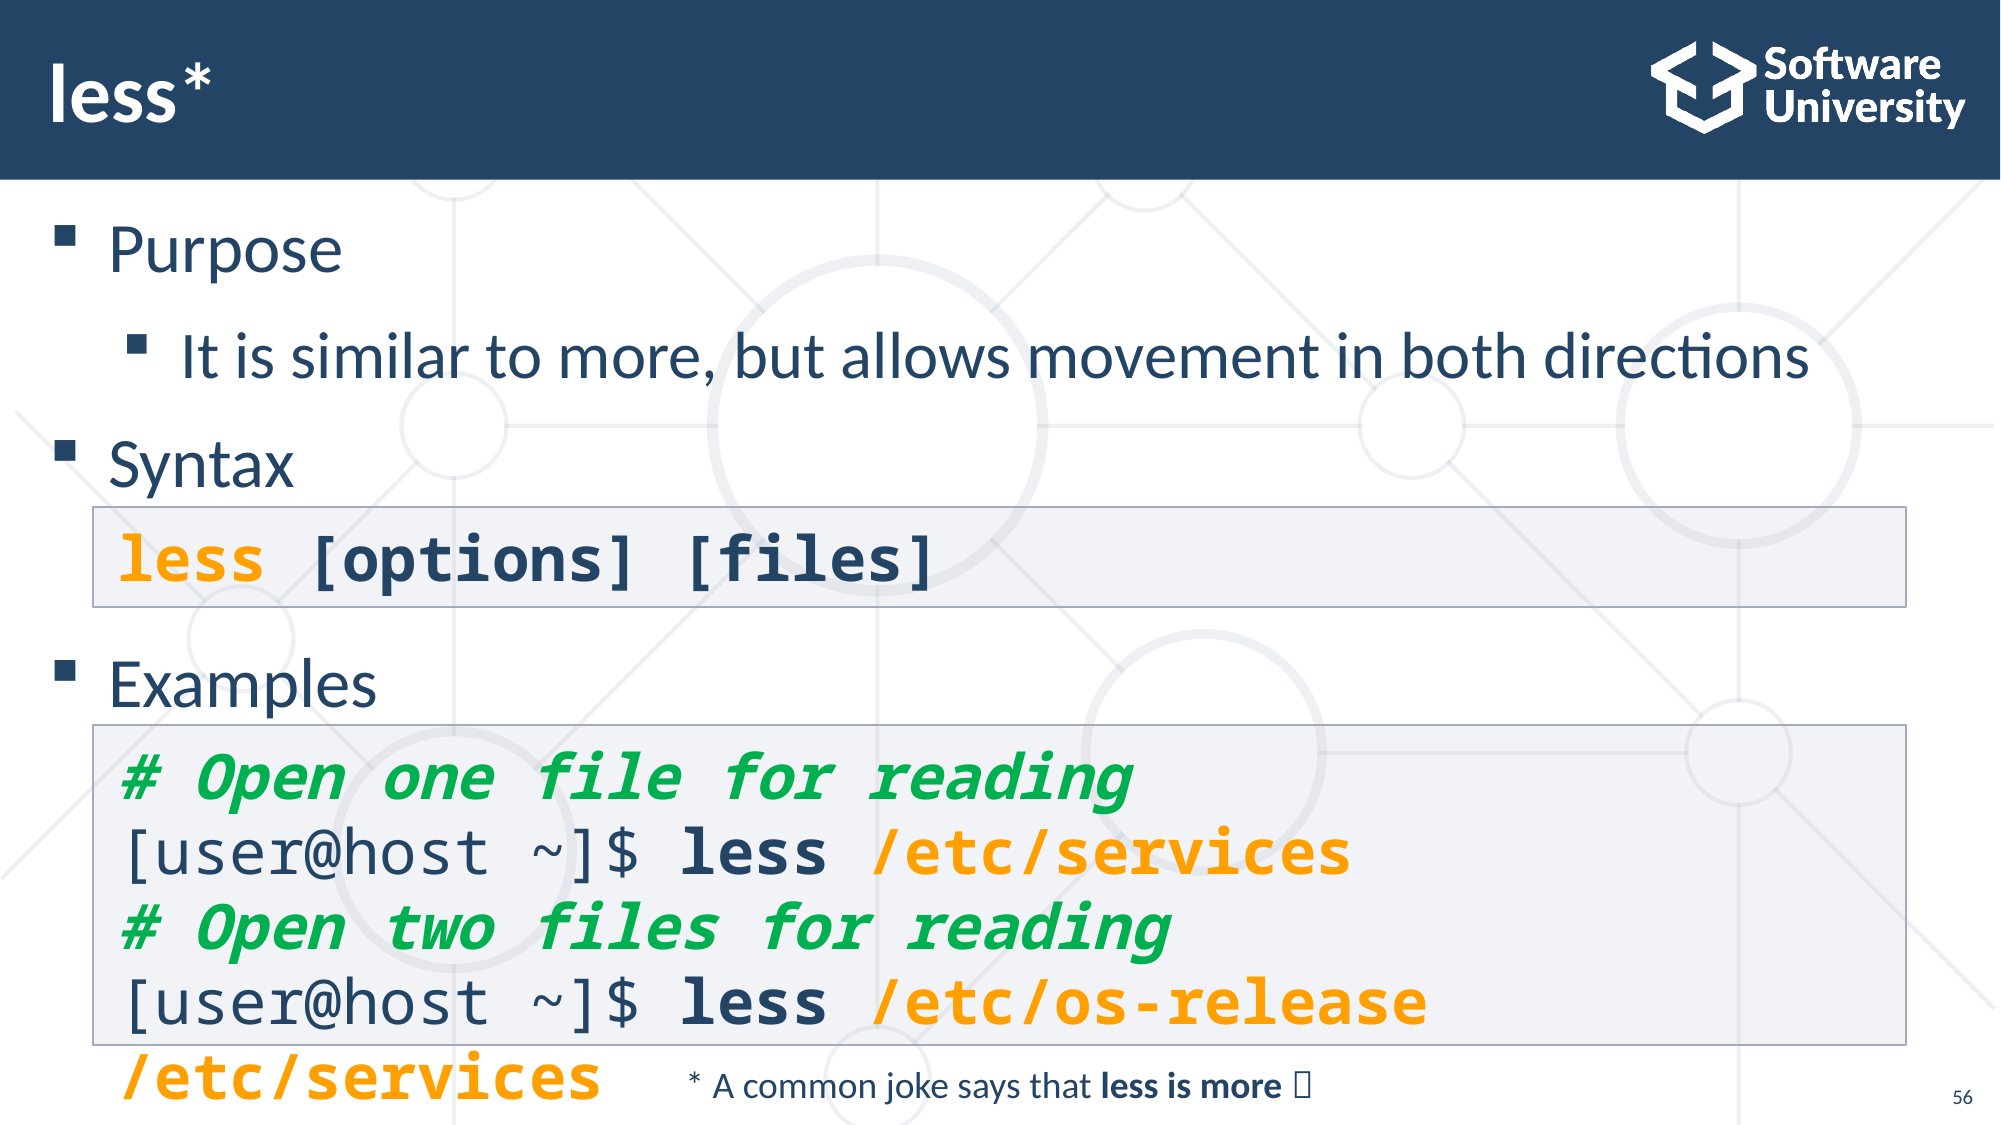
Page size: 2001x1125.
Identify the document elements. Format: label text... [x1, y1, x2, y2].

list Purpose It is similar to more, but allows movement in both directions Syntax Examples [31, 196, 1970, 1104]
text_box less [options] [files] [93, 506, 1906, 607]
text_box * A common joke says that less is more  [657, 1039, 1342, 1125]
text_box # Open one file for reading [user@host ~]$ less /etc/services # Open two files for reading [user@host ~]$ less /etc/os-release /etc/services [93, 725, 1906, 1046]
title less* [31, 16, 1625, 162]
slide_number 56 [1927, 1067, 1989, 1117]
picture [1651, 41, 1966, 134]
